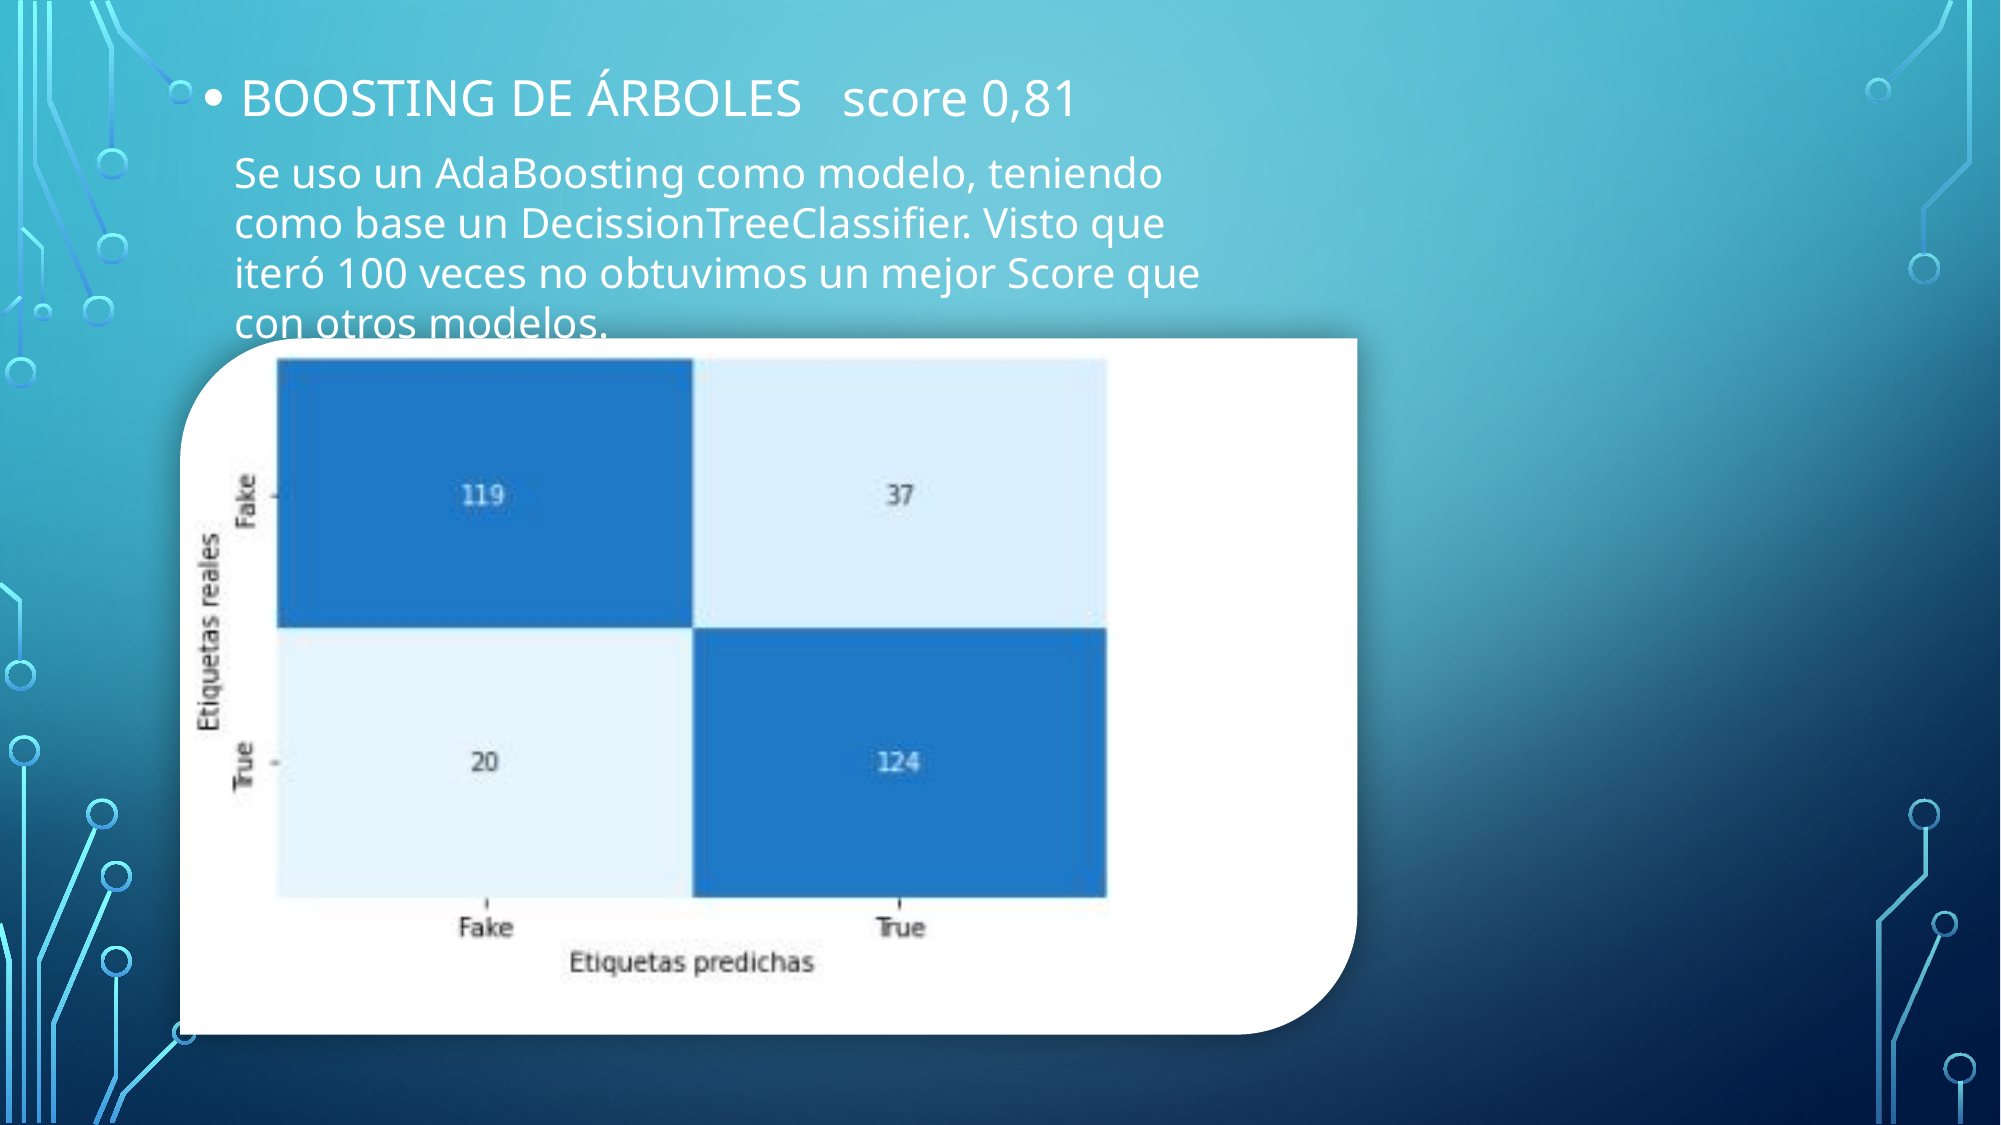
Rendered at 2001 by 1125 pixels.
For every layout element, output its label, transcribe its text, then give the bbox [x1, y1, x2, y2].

list BOOSTING DE ÁRBOLES score 0,81 [187, 47, 1813, 139]
text_box Se uso un AdaBoosting como modelo, teniendo como base un DecissionTreeClassifier. Visto que iteró 100 veces no obtuvimos un mejor Score que con otros modelos. [219, 138, 1229, 345]
picture [187, 345, 1351, 1028]
